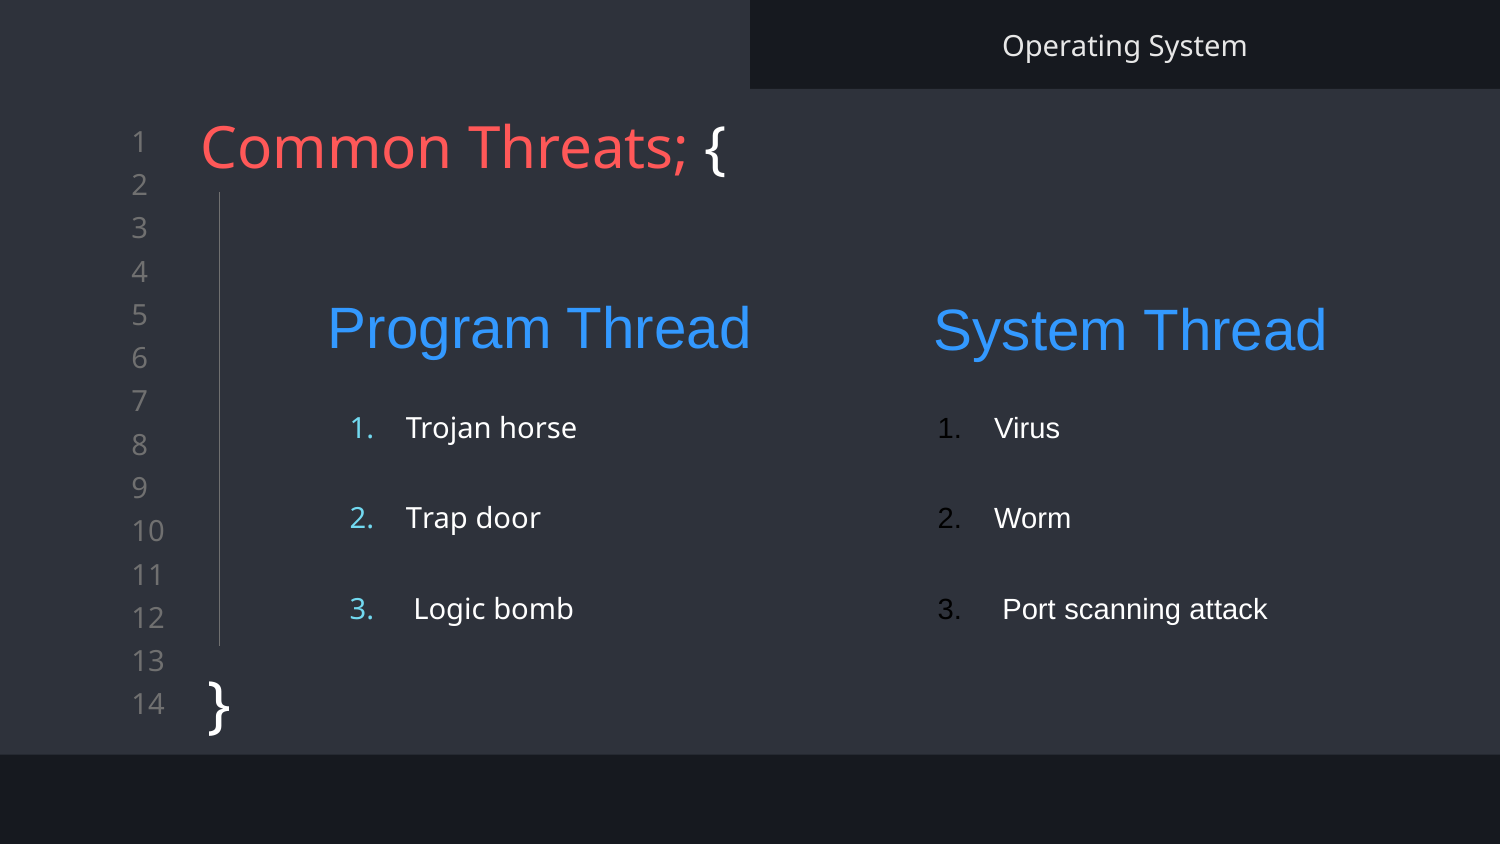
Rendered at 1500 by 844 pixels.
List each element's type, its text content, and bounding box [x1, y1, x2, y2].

title Common Threats; { [185, 101, 850, 189]
text_box Virus Worm Port scanning attack [849, 305, 1300, 639]
text_box Program Thread [313, 282, 826, 368]
subtitle Trojan horse Trap door Logic bomb [265, 260, 712, 684]
subtitle Operating System [750, 15, 1500, 74]
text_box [177, 191, 262, 755]
text_box System Thread [919, 284, 1432, 370]
